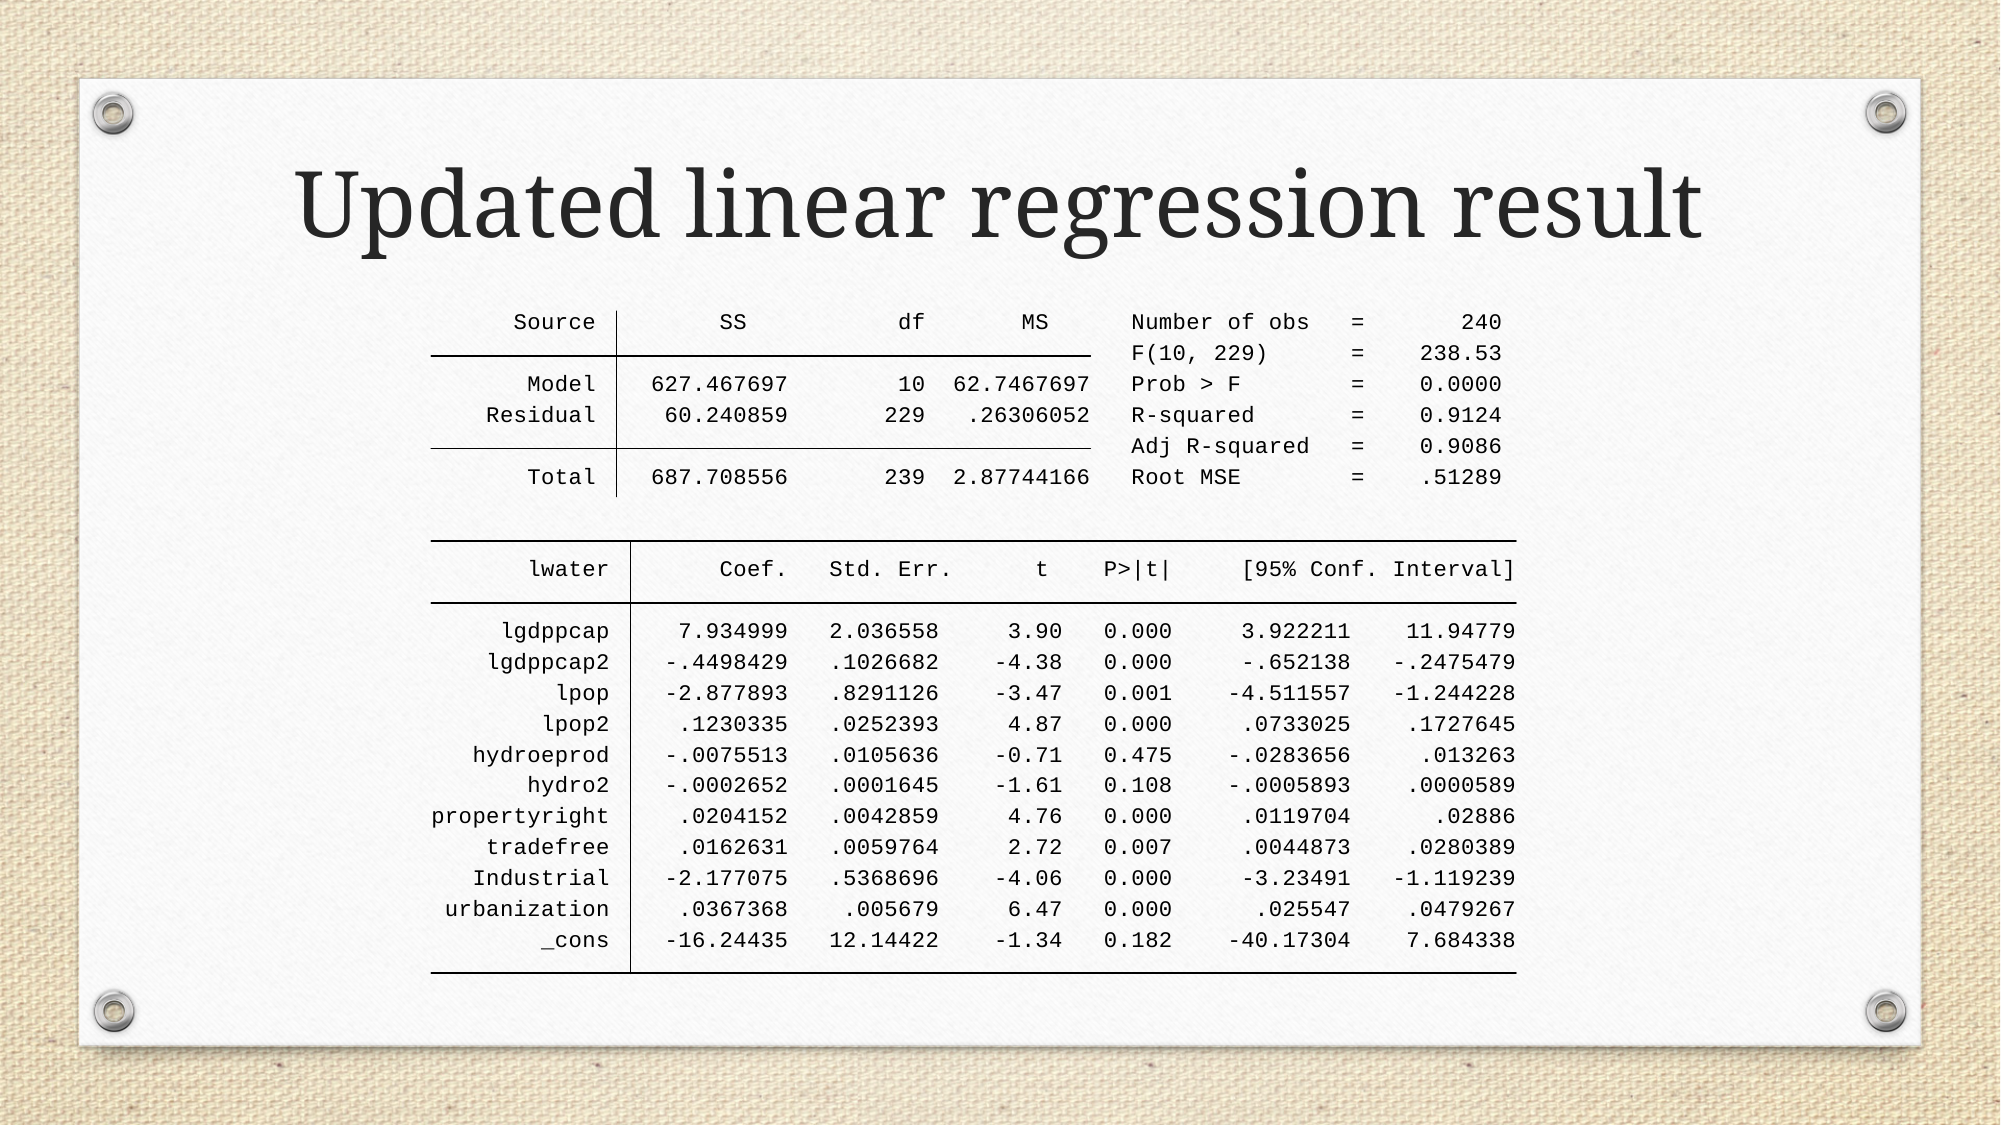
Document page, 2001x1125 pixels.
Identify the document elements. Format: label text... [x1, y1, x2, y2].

picture [0, 0, 2001, 1125]
title Updated linear regression result [212, 94, 1788, 308]
